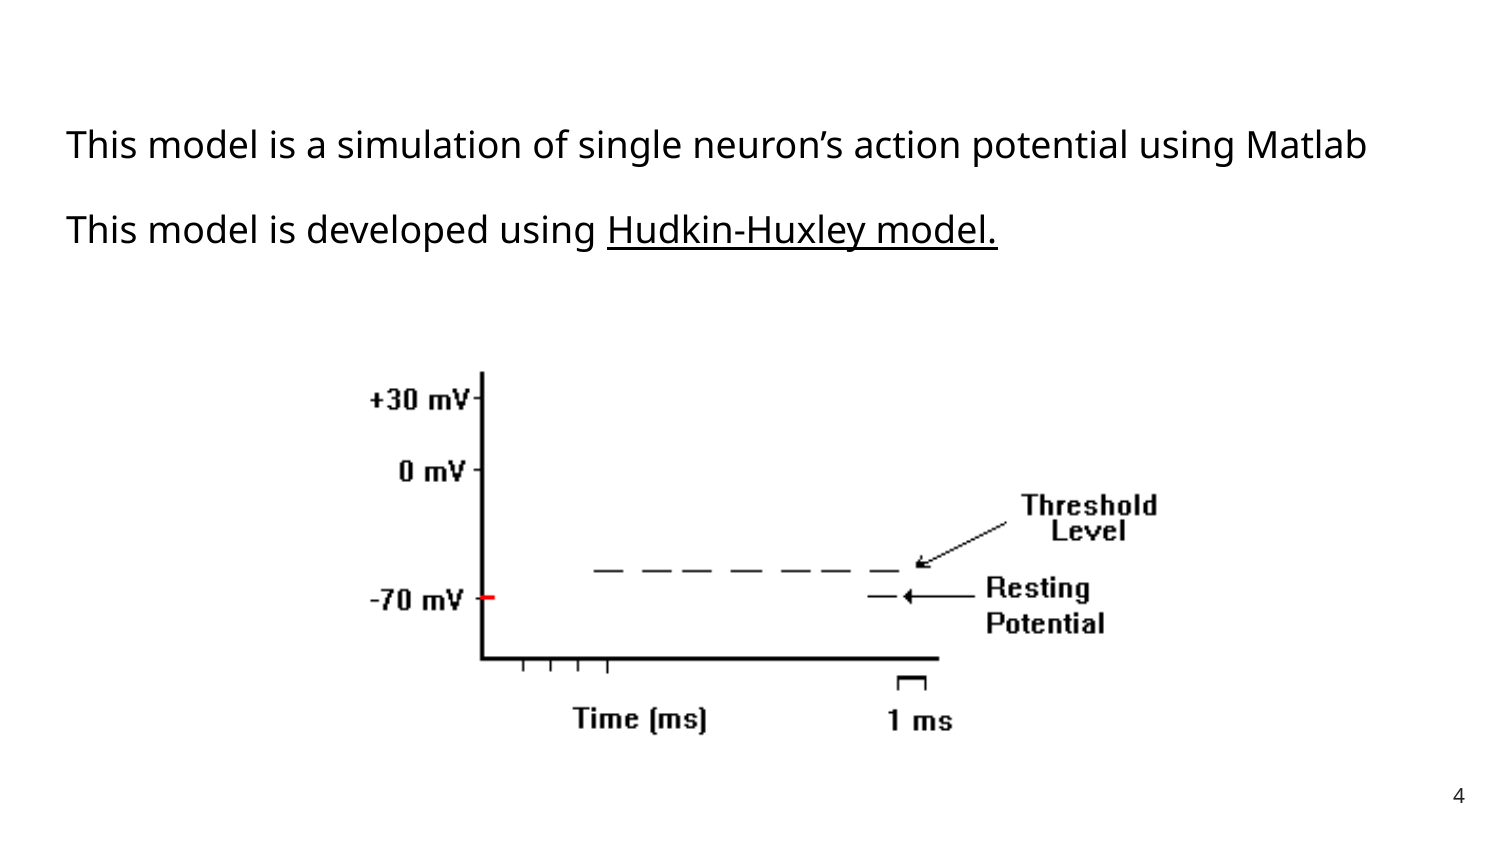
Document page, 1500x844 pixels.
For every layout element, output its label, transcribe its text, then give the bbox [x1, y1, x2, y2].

picture [349, 368, 1185, 750]
list This model is a simulation of single neuron’s action potential using Matlab This model is developed using Hudkin-Huxley model. [51, 99, 1449, 750]
slide_number ‹#› [1389, 764, 1480, 830]
